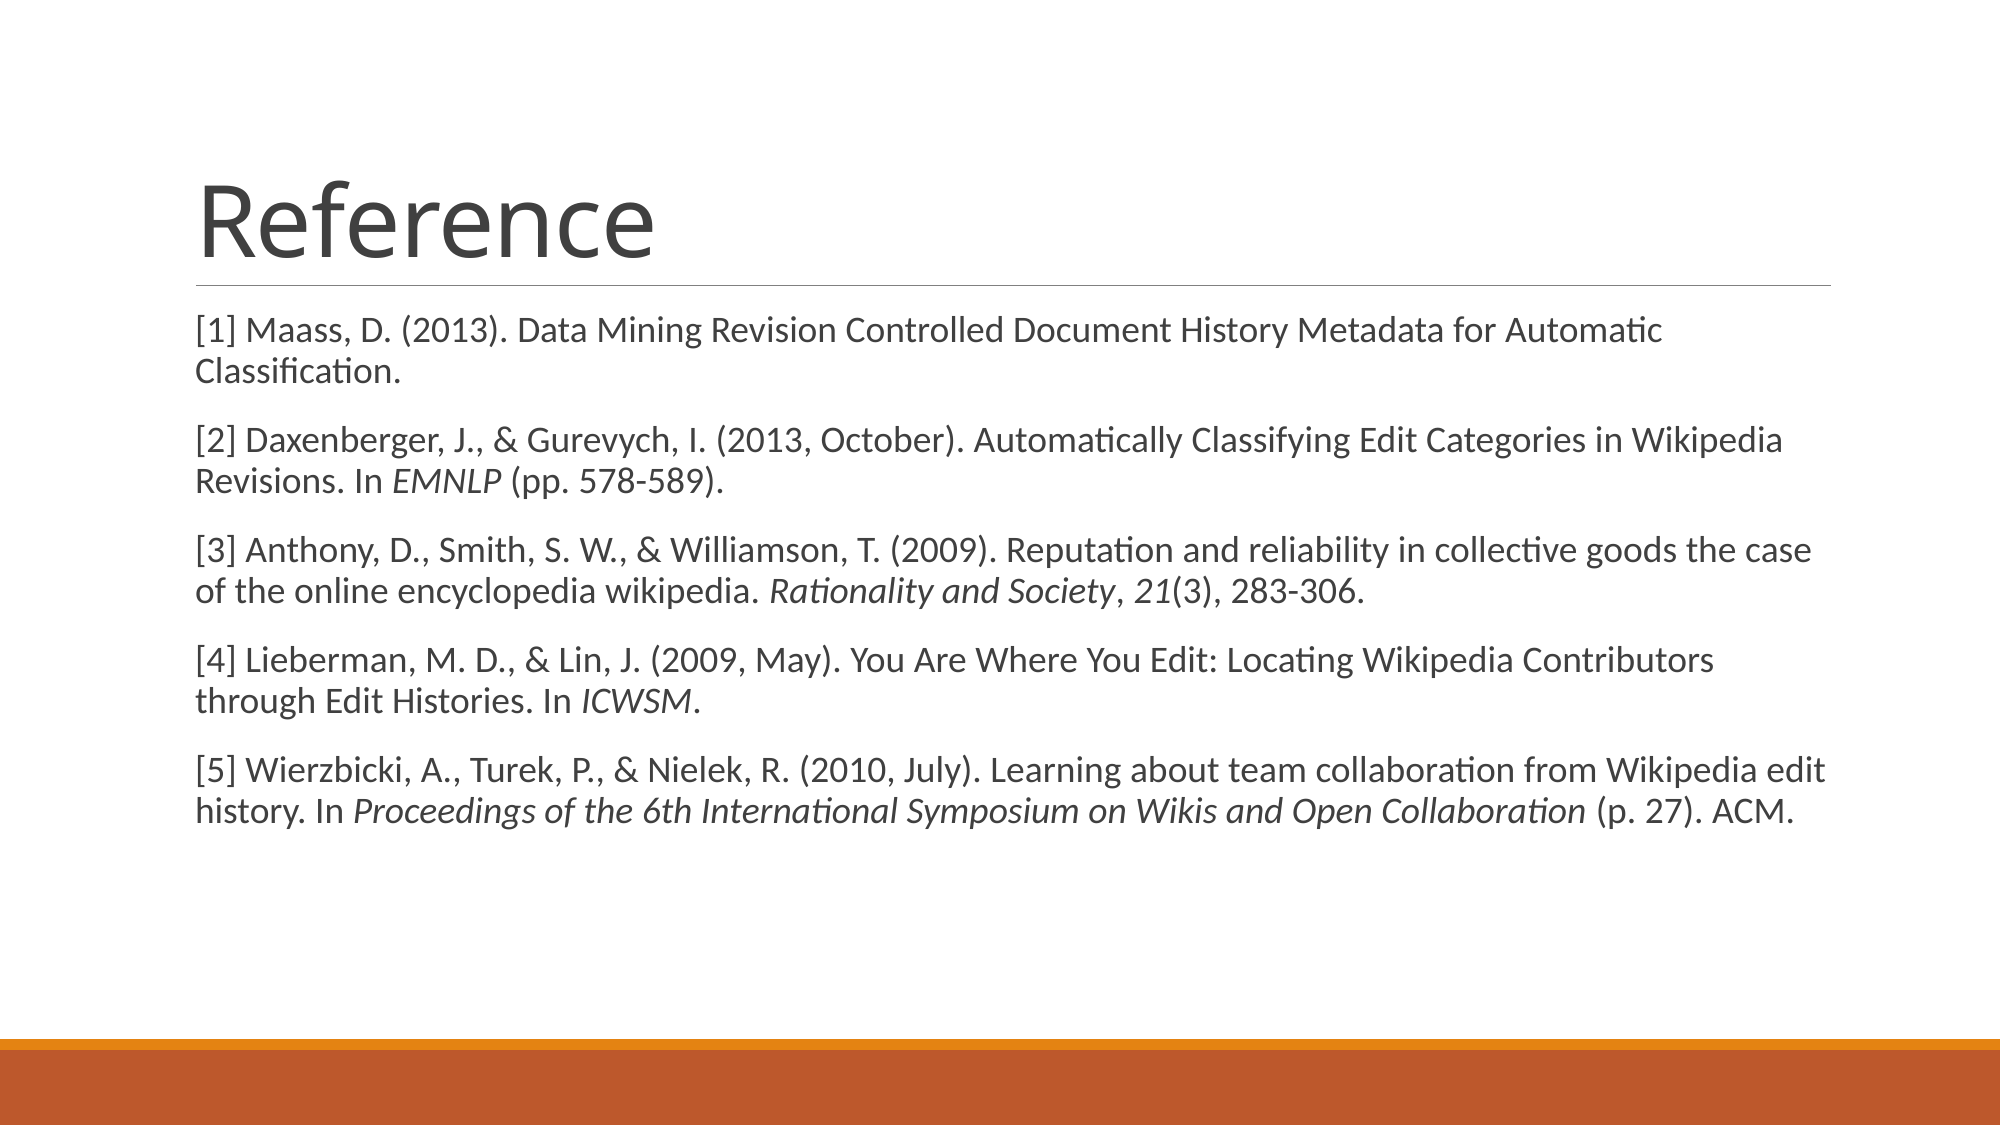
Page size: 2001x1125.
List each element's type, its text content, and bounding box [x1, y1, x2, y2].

title Reference [180, 47, 1830, 285]
list [1] Maass, D. (2013). Data Mining Revision Controlled Document History Metadata for Automatic Classification. [2] Daxenberger, J., & Gurevych, I. (2013, October). Automatically Classifying Edit Categories in Wikipedia Revisions. In EMNLP (pp. 578-589). [3] Anthony, D., Smith, S. W., & Williamson, T. (2009). Reputation and reliability in collective goods the case of the online encyclopedia wikipedia. Rationality and Society, 21(3), 283-306. [4] Lieberman, M. D., & Lin, J. (2009, May). You Are Where You Edit: Locating Wikipedia Contributors through Edit Histories. In ICWSM. [5] Wierzbicki, A., Turek, P., & Nielek, R. (2010, July). Learning about team collaboration from Wikipedia edit history. In Proceedings of the 6th International Symposium on Wikis and Open Collaboration (p. 27). ACM. [180, 302, 1830, 963]
